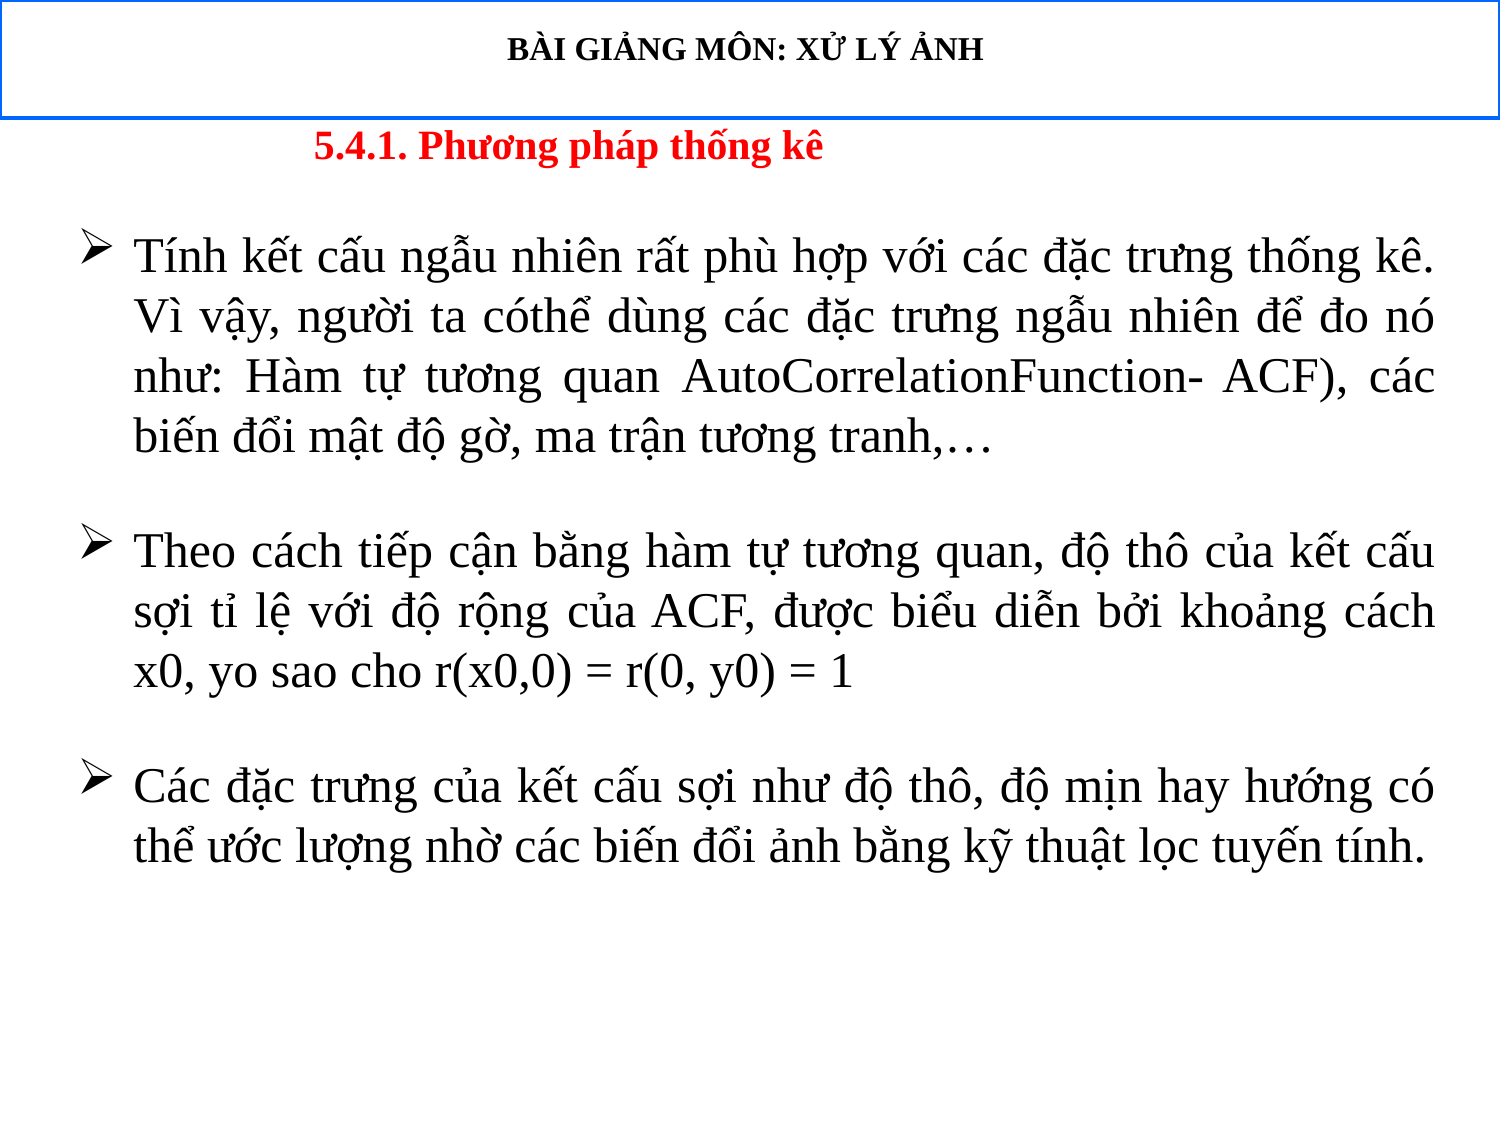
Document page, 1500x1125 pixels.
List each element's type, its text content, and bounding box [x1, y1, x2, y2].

text_box BÀI GIẢNG MÔN: XỬ LÝ ẢNH 5.4.1. Phương pháp thống kê Tính kết cấu ngẫu nhiên rất phù hợp với các đặc trưng thống kê. Vì vậy, người ta cóthể dùng các đặc trưng ngẫu nhiên để đo nó như: Hàm tự tương quan AutoCorrelationFunction- ACF), các biến đổi mật độ gờ, ma trận tương tranh,… Theo cách tiếp cận bằng hàm tự tương quan, độ thô của kết cấu sợi tỉ lệ với độ rộng của ACF, được biểu diễn bởi khoảng cách x0, yo sao cho r(x0,0) = r(0, y0) = 1 Các đặc trưng của kết cấu sợi như độ thô, độ mịn hay hướng có thể ước lượng nhờ các biến đổi ảnh bằng kỹ thuật lọc tuyến tính. [75, 24, 1437, 873]
